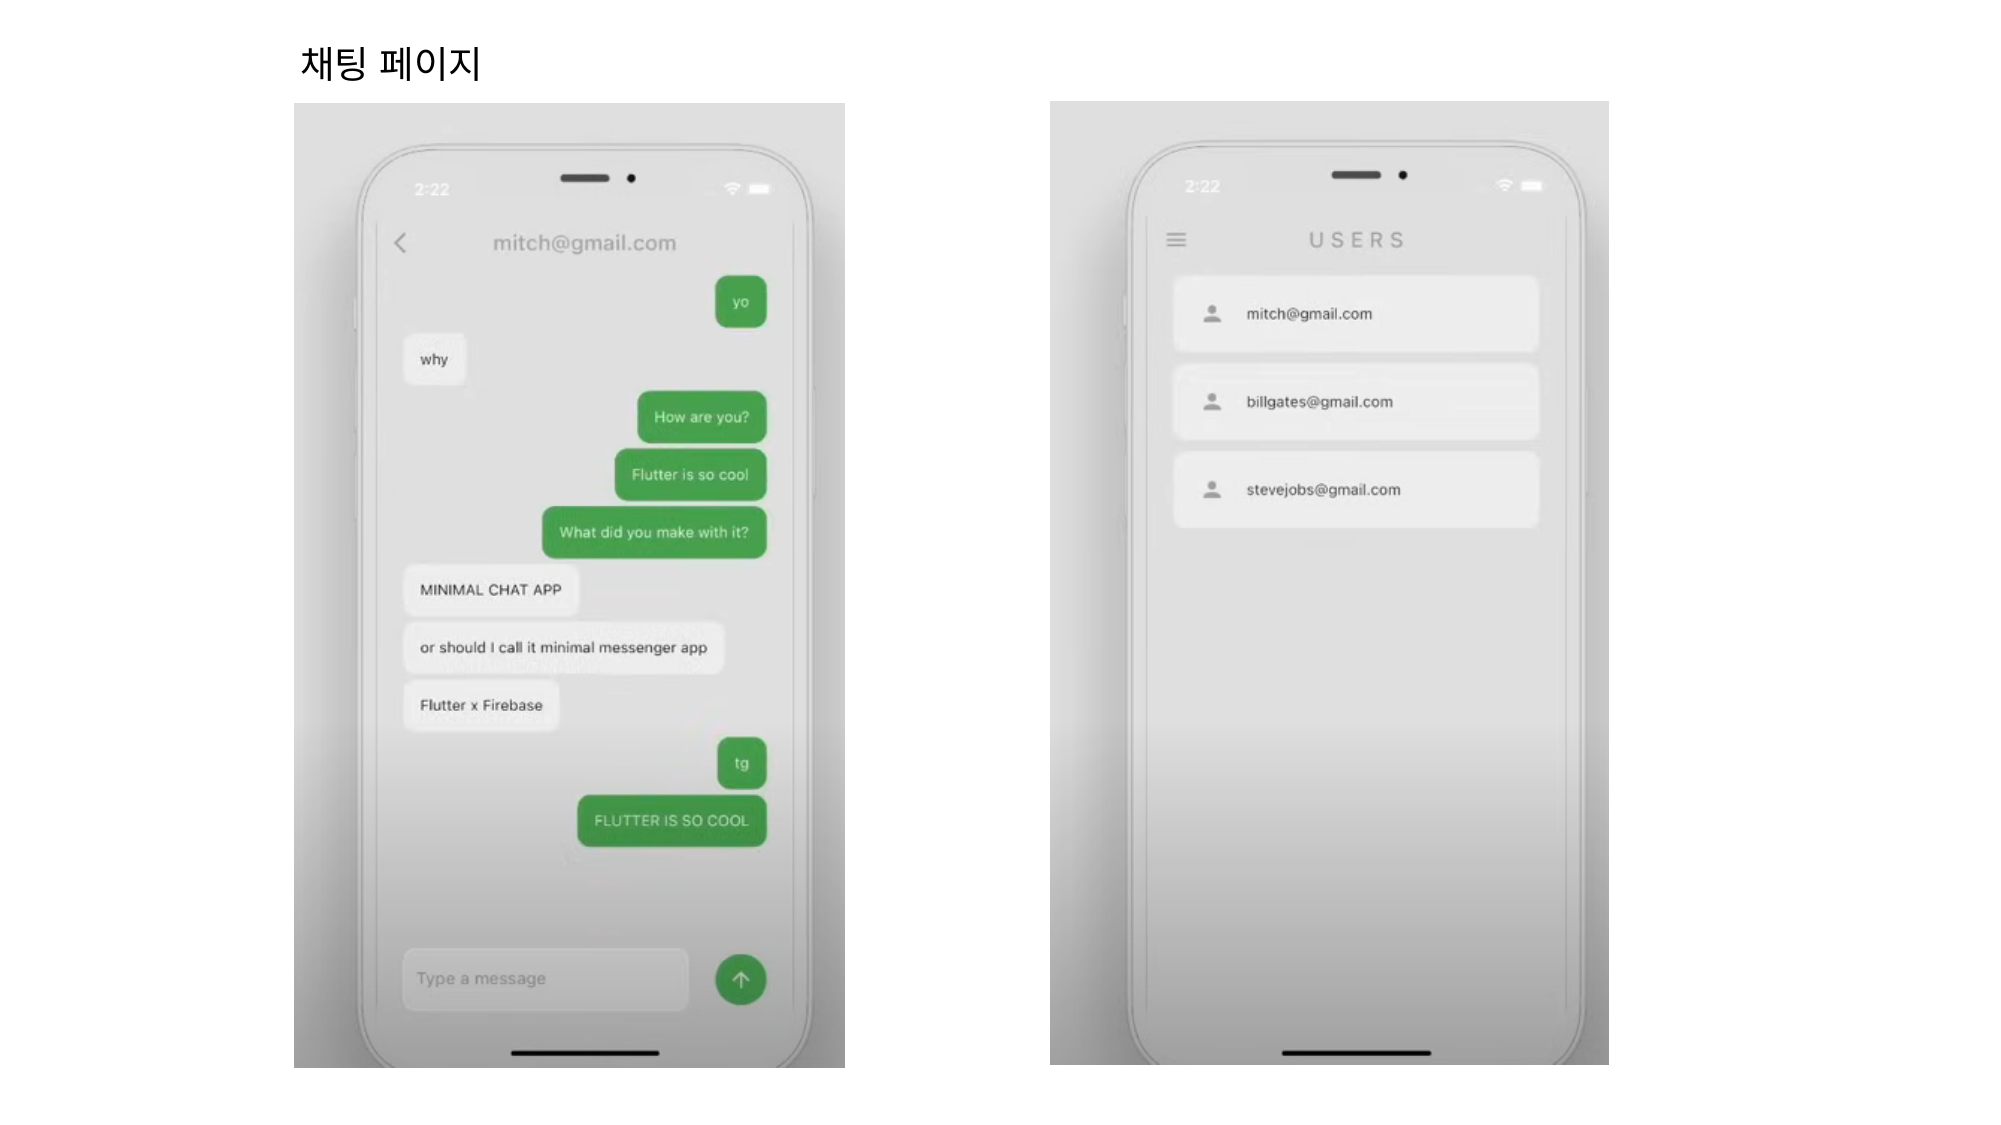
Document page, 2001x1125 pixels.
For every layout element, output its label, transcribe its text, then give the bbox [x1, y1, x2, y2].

picture [1050, 100, 1609, 1066]
picture [294, 103, 846, 1068]
text_box 채팅 페이지 [285, 33, 667, 94]
